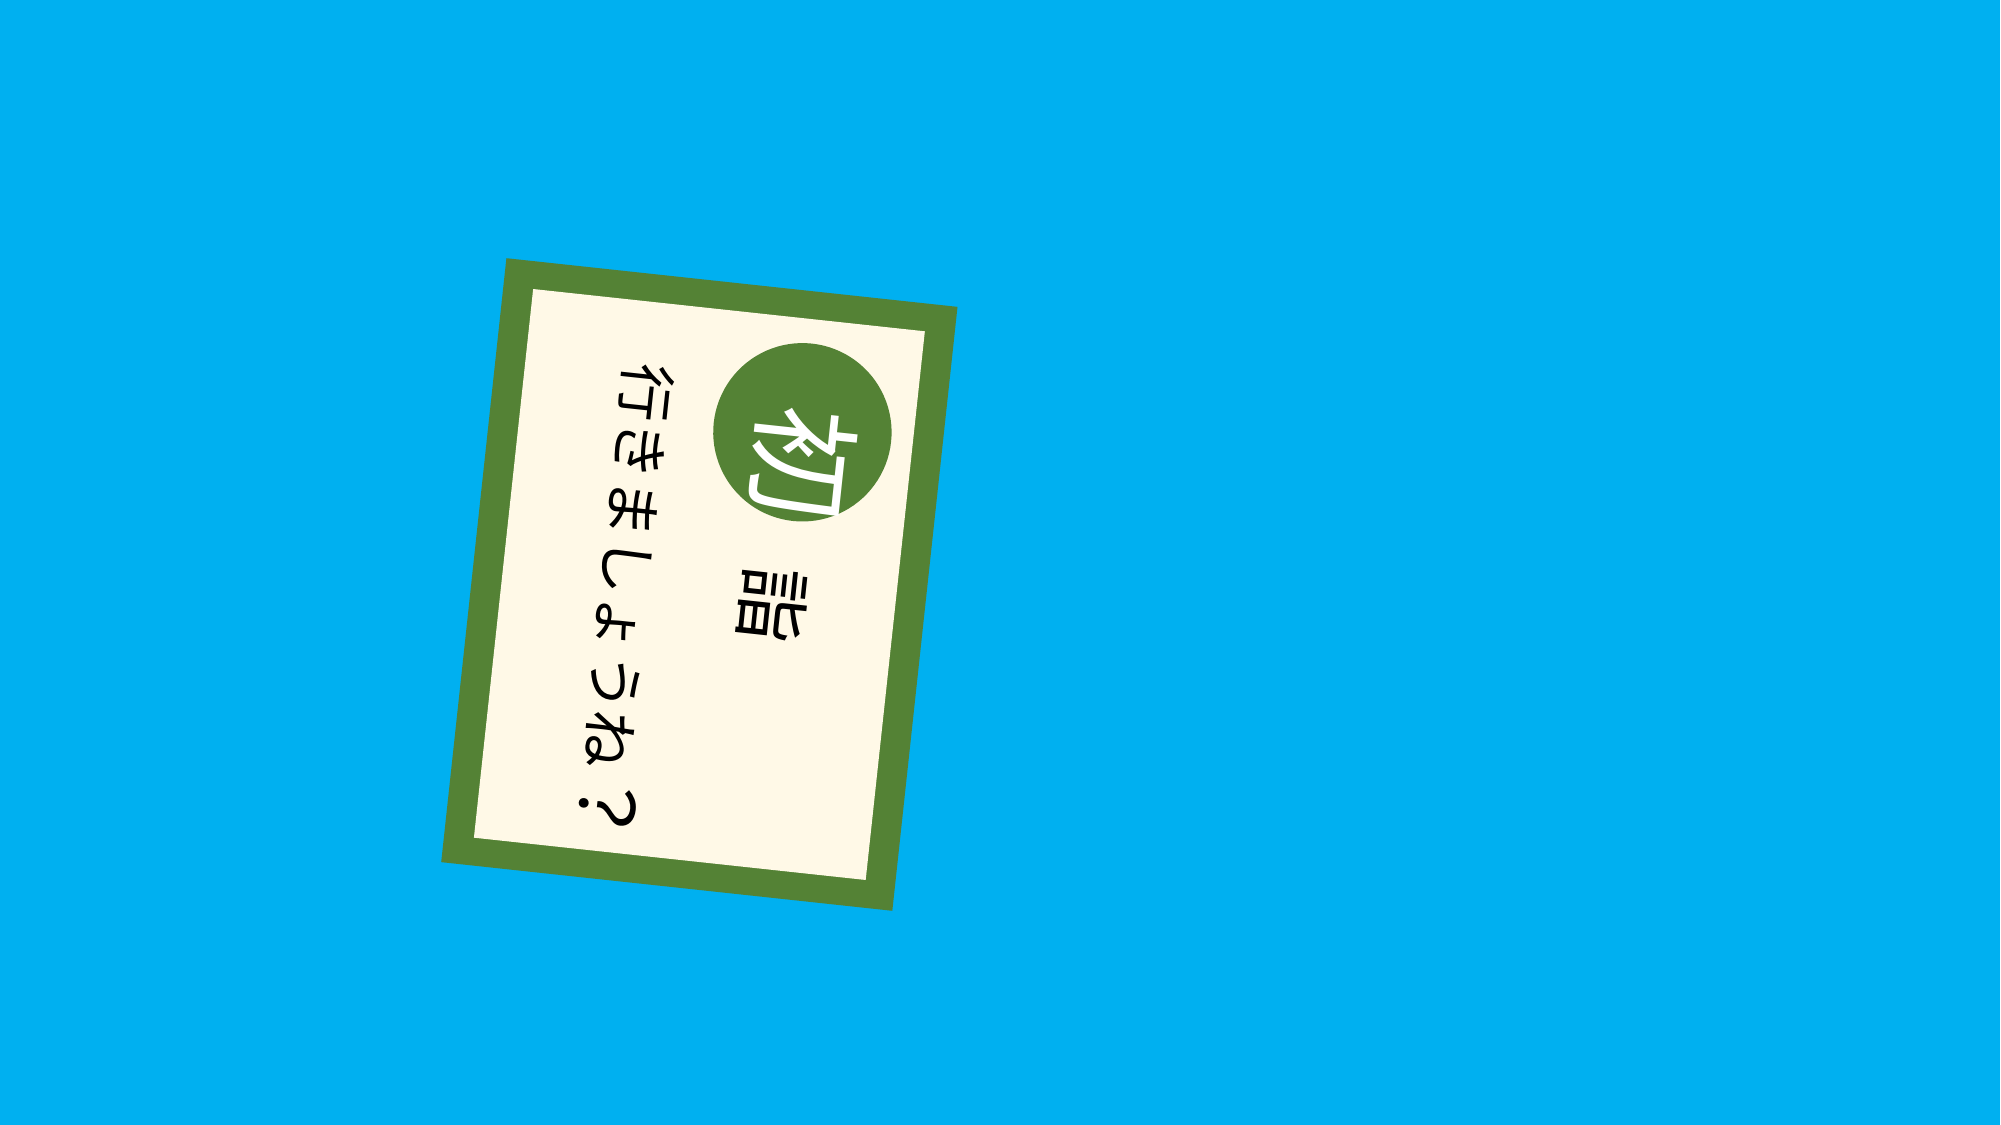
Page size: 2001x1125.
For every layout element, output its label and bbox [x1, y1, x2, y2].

text_box [472, 281, 934, 890]
